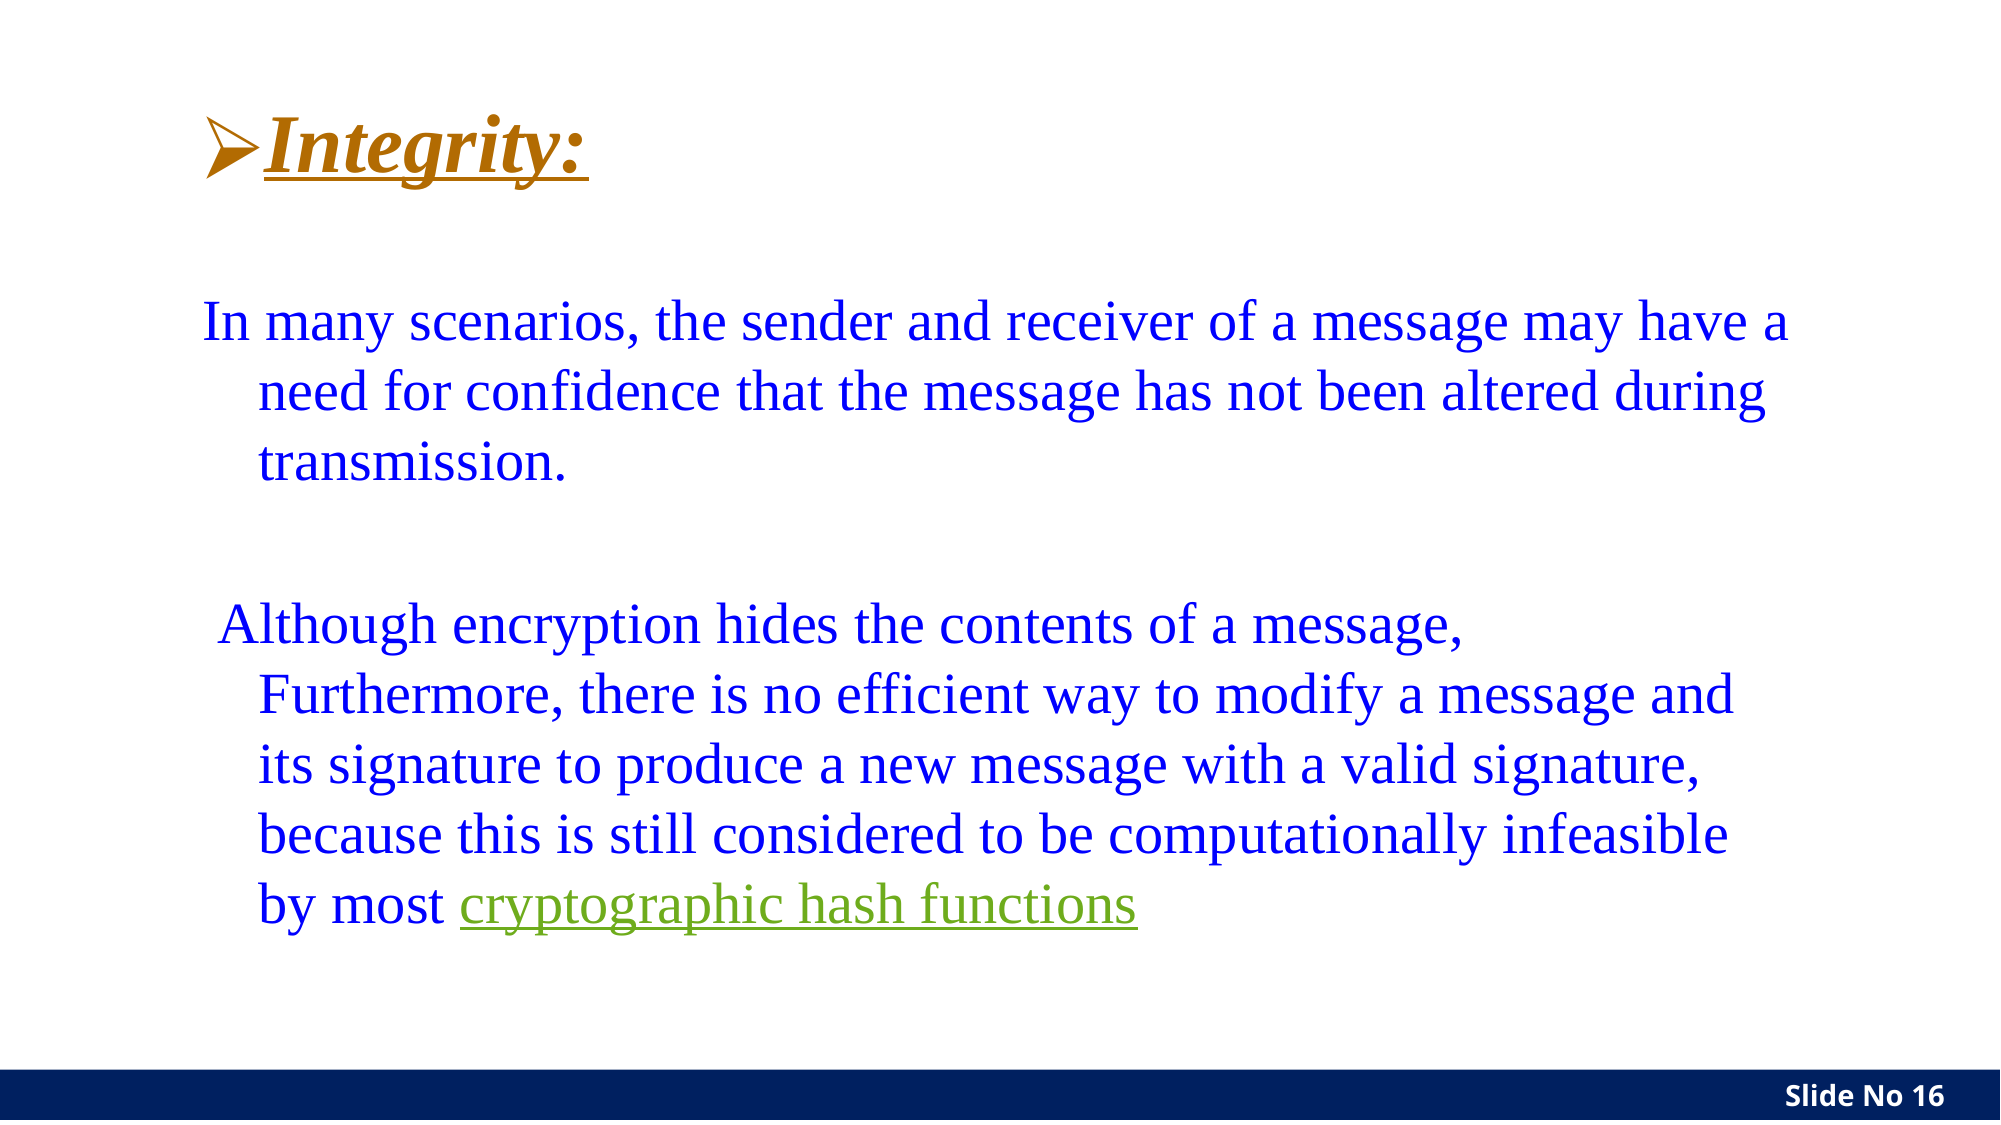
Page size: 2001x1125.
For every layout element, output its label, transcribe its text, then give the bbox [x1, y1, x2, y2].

list Integrity: In many scenarios, the sender and receiver of a message may have a need for confidence that the message has not been altered during transmission. Although encryption hides the contents of a message, Furthermore, there is no efficient way to modify a message and its signature to produce a new message with a valid signature, because this is still considered to be computationally infeasible by most cryptographic hash functions [187, 81, 1813, 1044]
